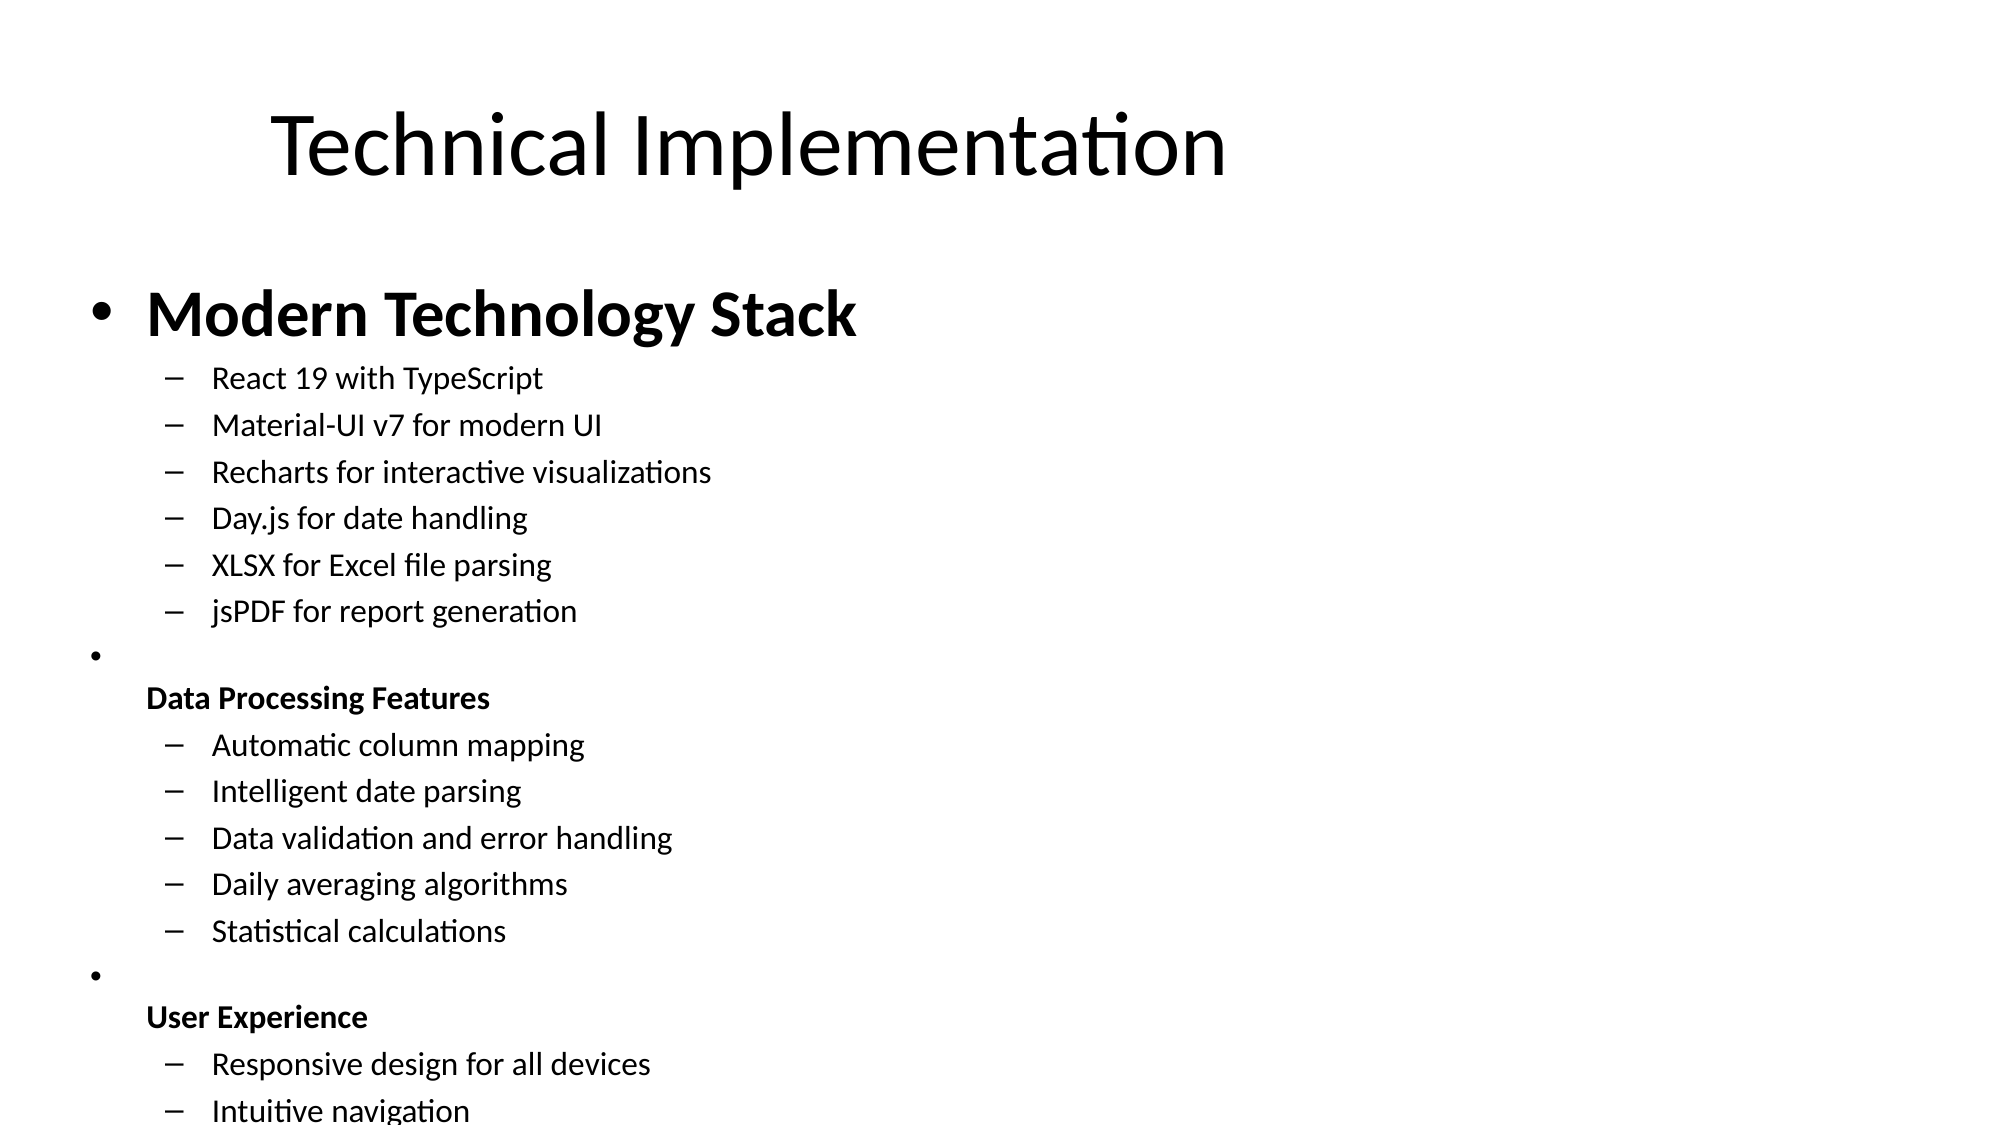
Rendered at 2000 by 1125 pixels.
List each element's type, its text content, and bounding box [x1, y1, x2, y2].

list Modern Technology Stack React 19 with TypeScript Material-UI v7 for modern UI Recharts for interactive visualizations Day.js for date handling XLSX for Excel file parsing jsPDF for report generation Data Processing Features Automatic column mapping Intelligent date parsing Data validation and error handling Daily averaging algorithms Statistical calculations User Experience Responsive design for all devices Intuitive navigation Real-time filtering Export capabilities Performance optimized [75, 262, 1425, 1005]
title Technical Implementation [75, 45, 1425, 233]
